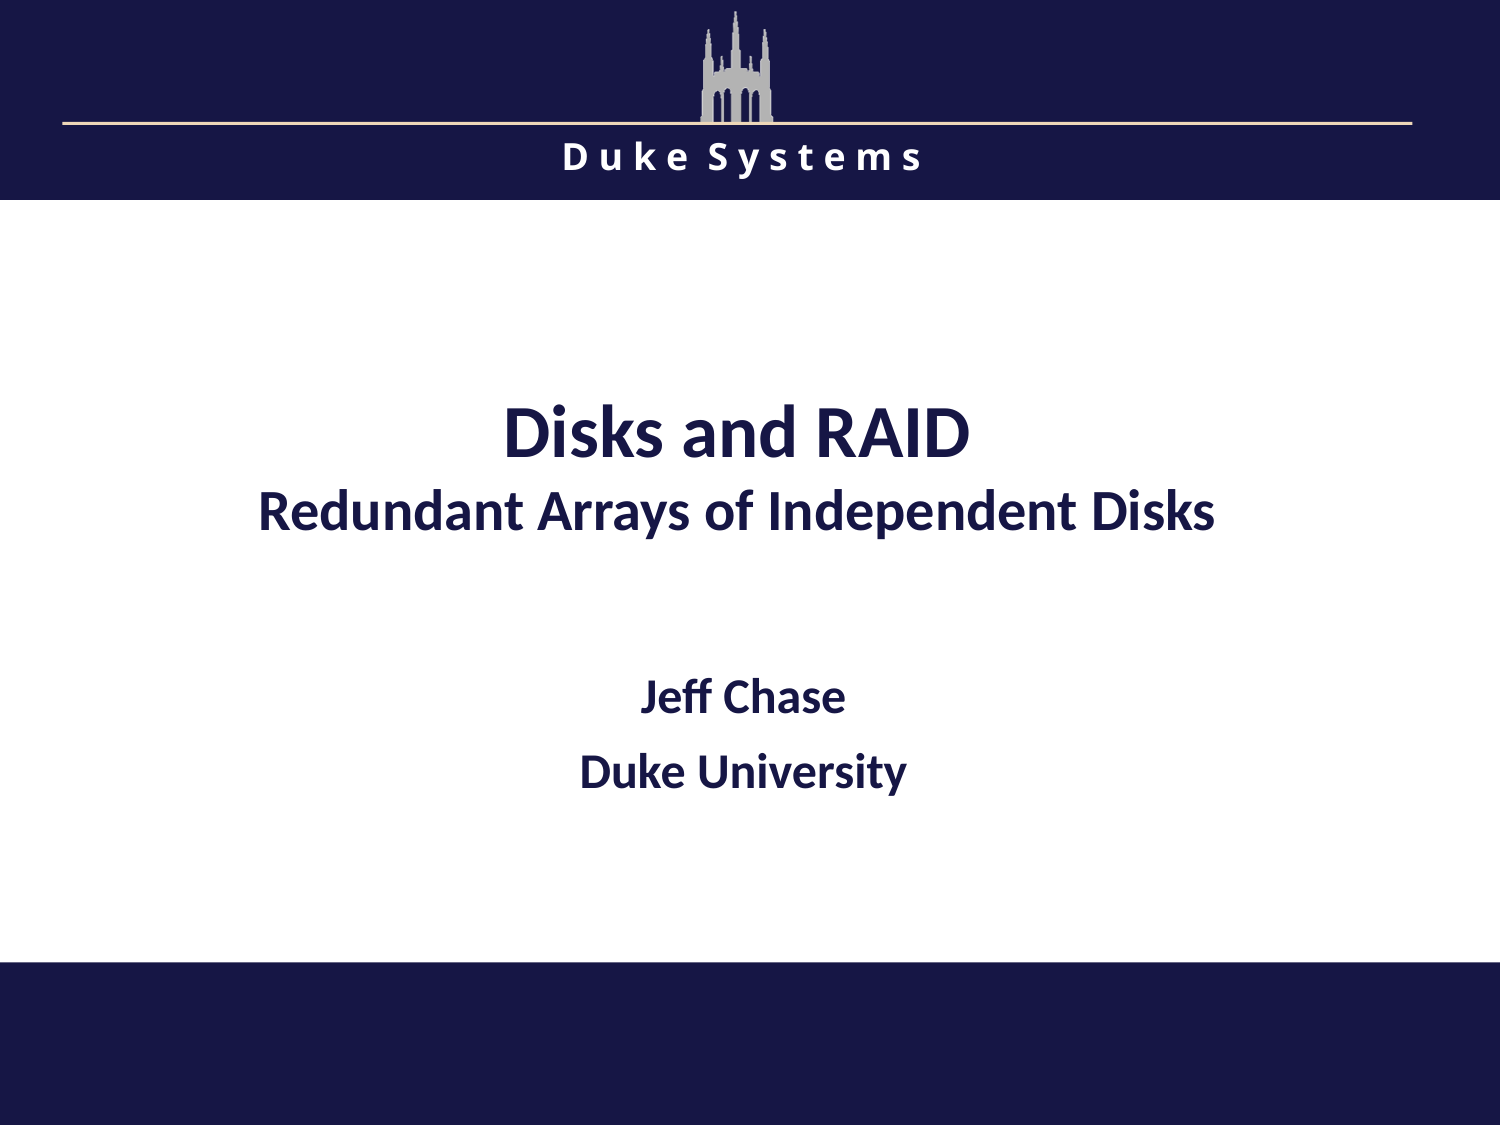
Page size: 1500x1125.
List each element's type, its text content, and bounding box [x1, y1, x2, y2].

picture [698, 9, 775, 121]
text_box Disks and RAID Redundant Arrays of Independent Disks [174, 274, 1300, 587]
text_box Jeff Chase Duke University [50, 587, 1438, 875]
